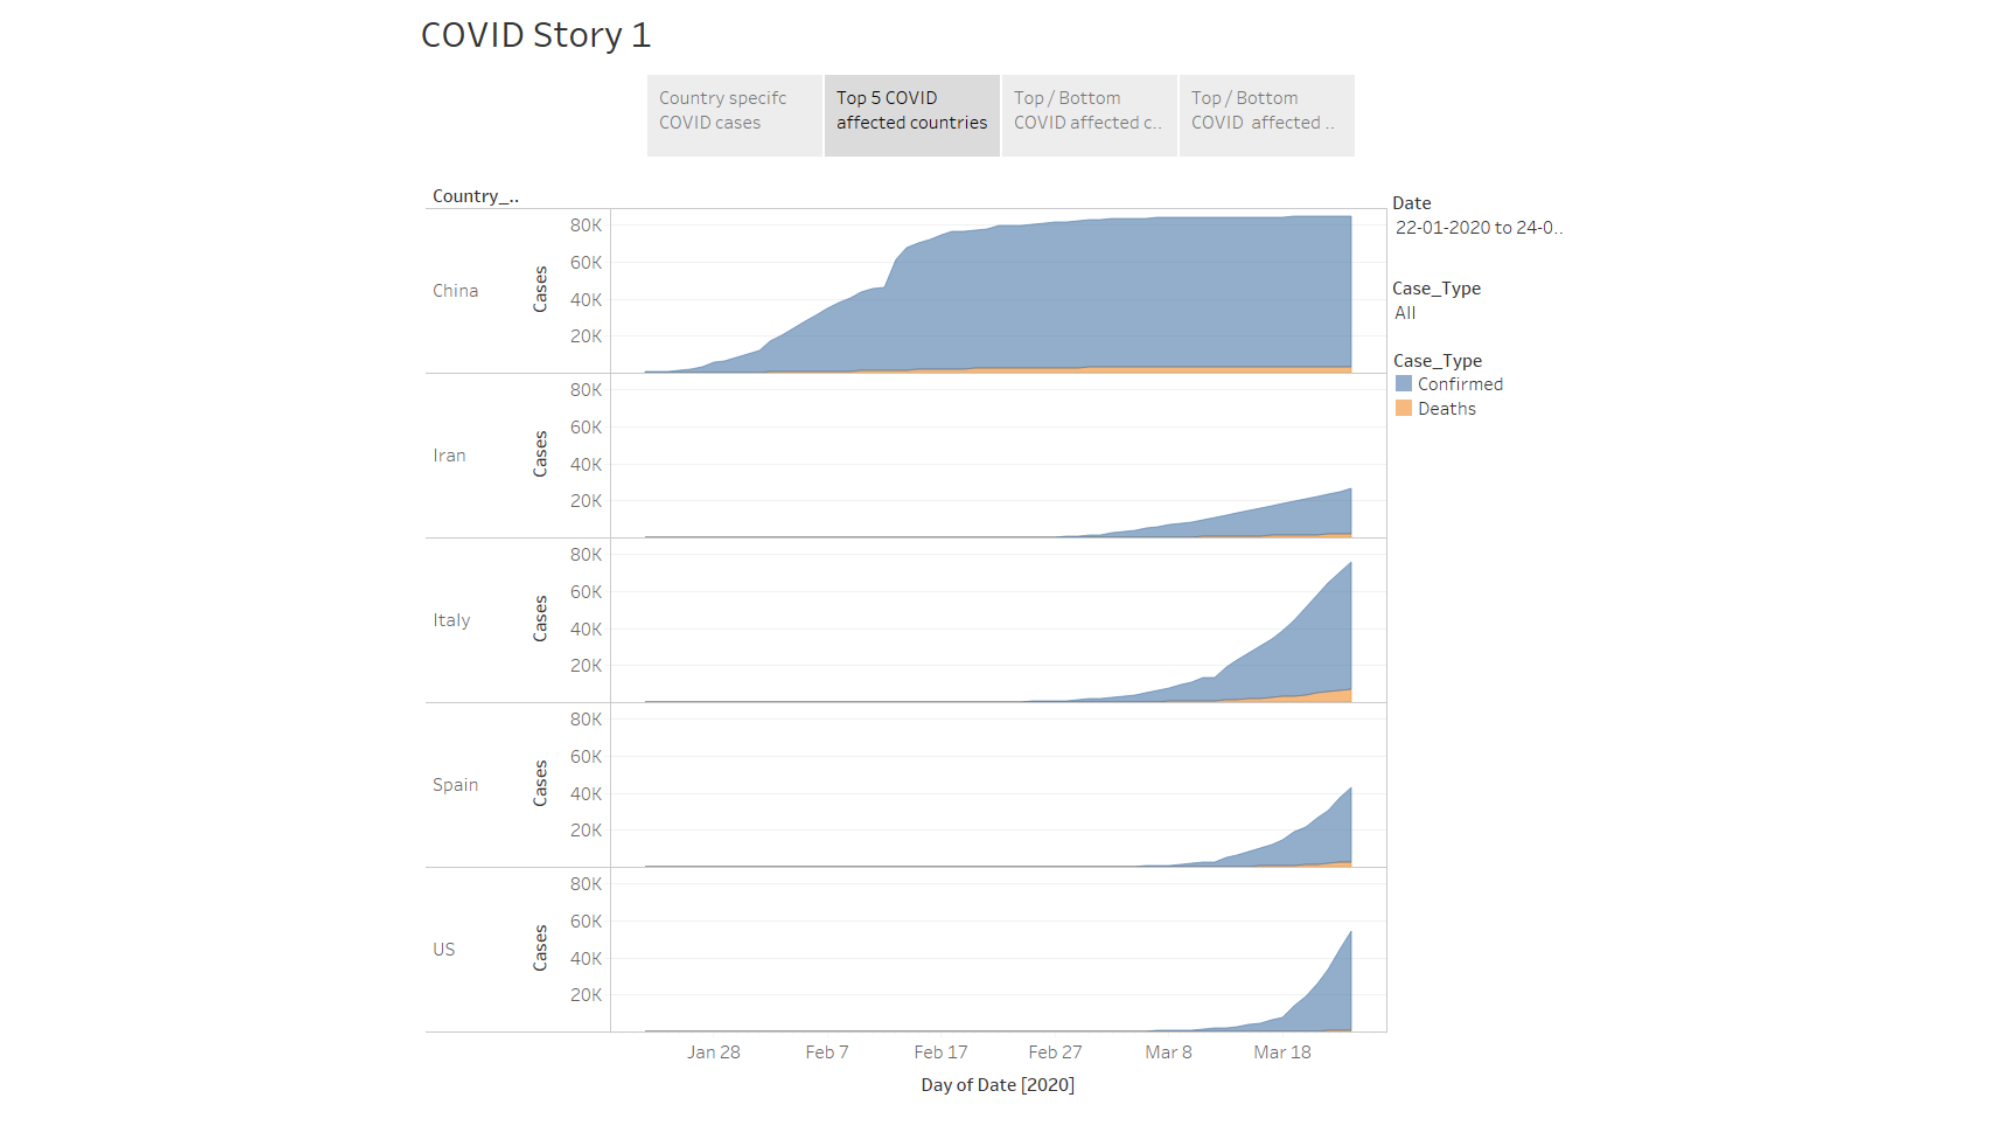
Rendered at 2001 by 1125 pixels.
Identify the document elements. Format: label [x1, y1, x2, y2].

picture [407, 0, 1593, 1125]
